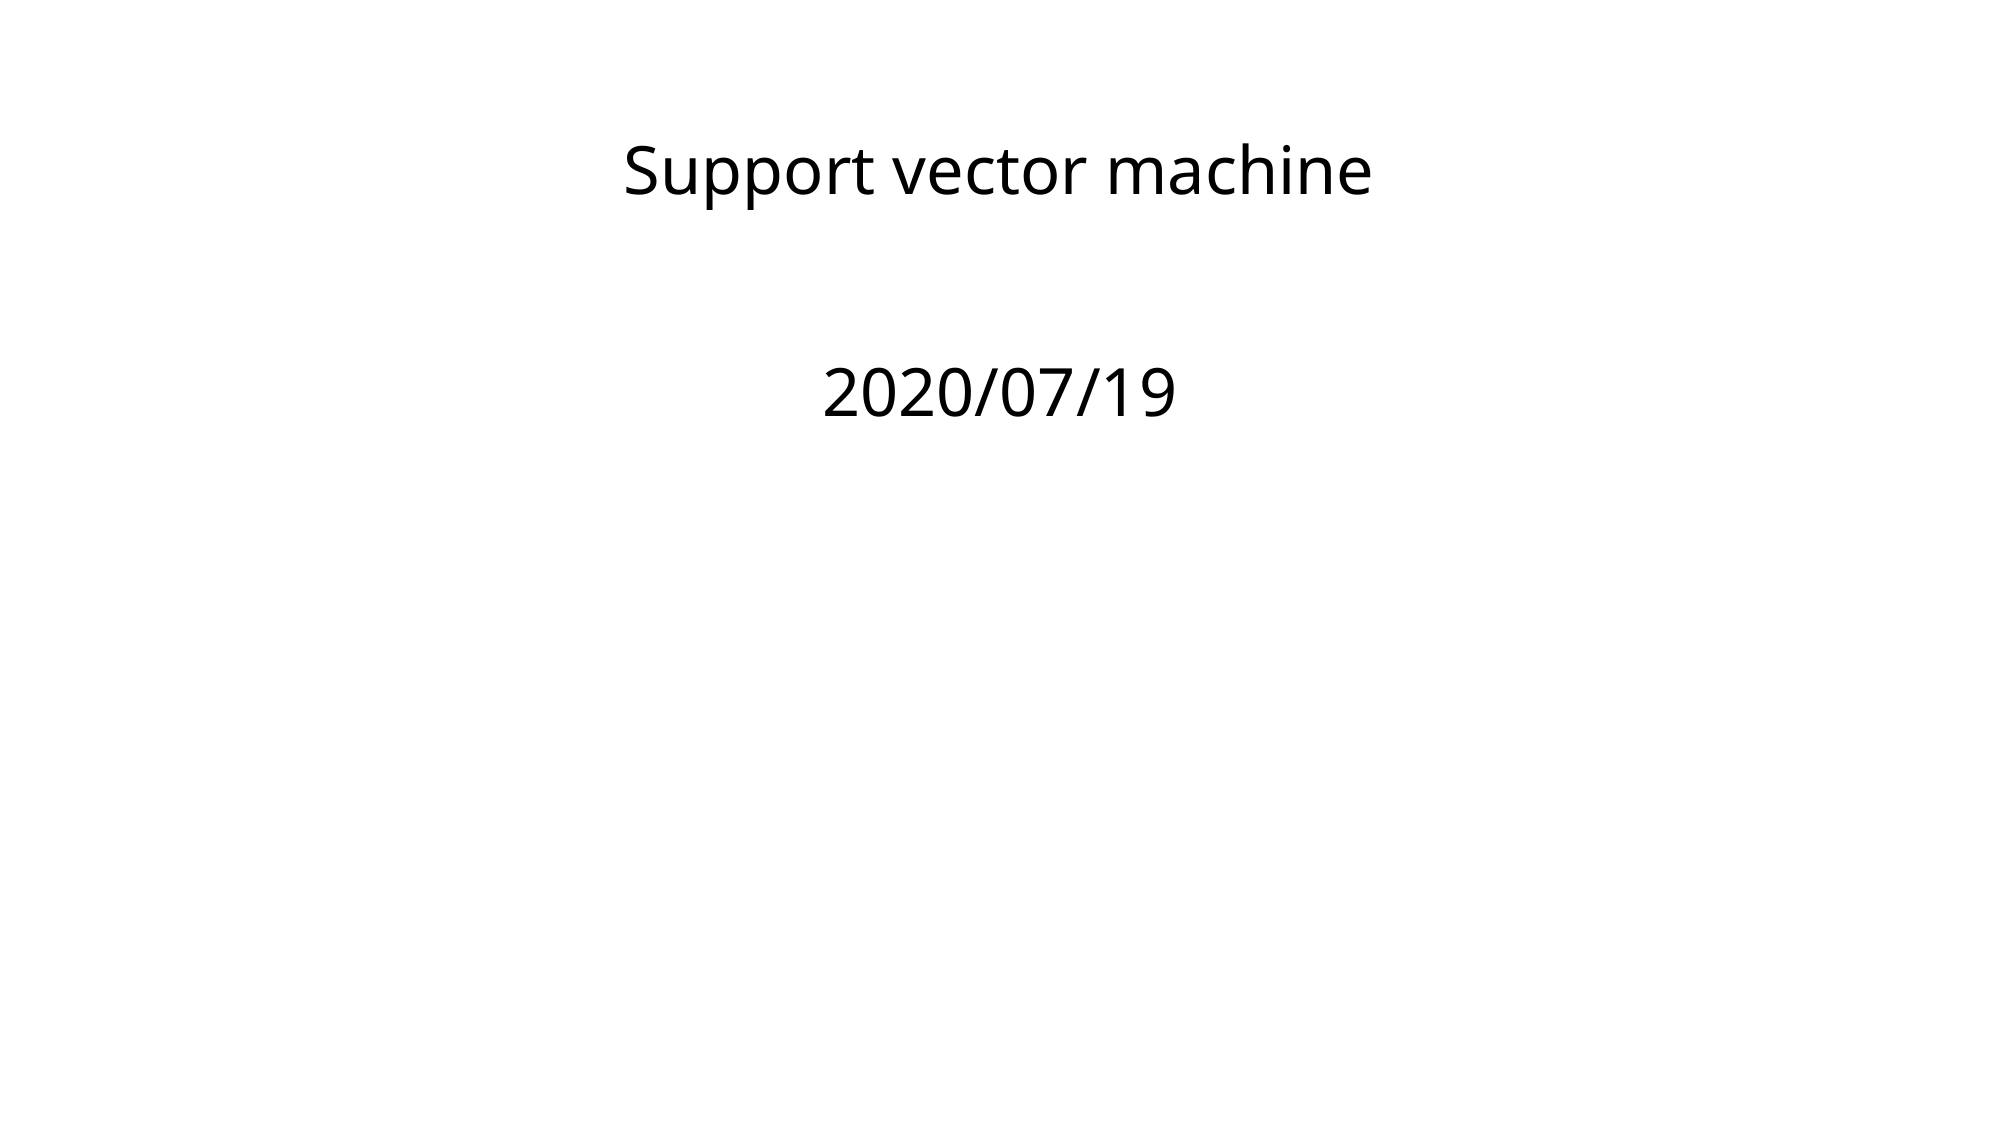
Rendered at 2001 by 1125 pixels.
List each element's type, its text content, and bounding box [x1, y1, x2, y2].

text_box Support vector machine [249, 115, 1750, 230]
text_box 2020/07/19 [249, 324, 1750, 438]
